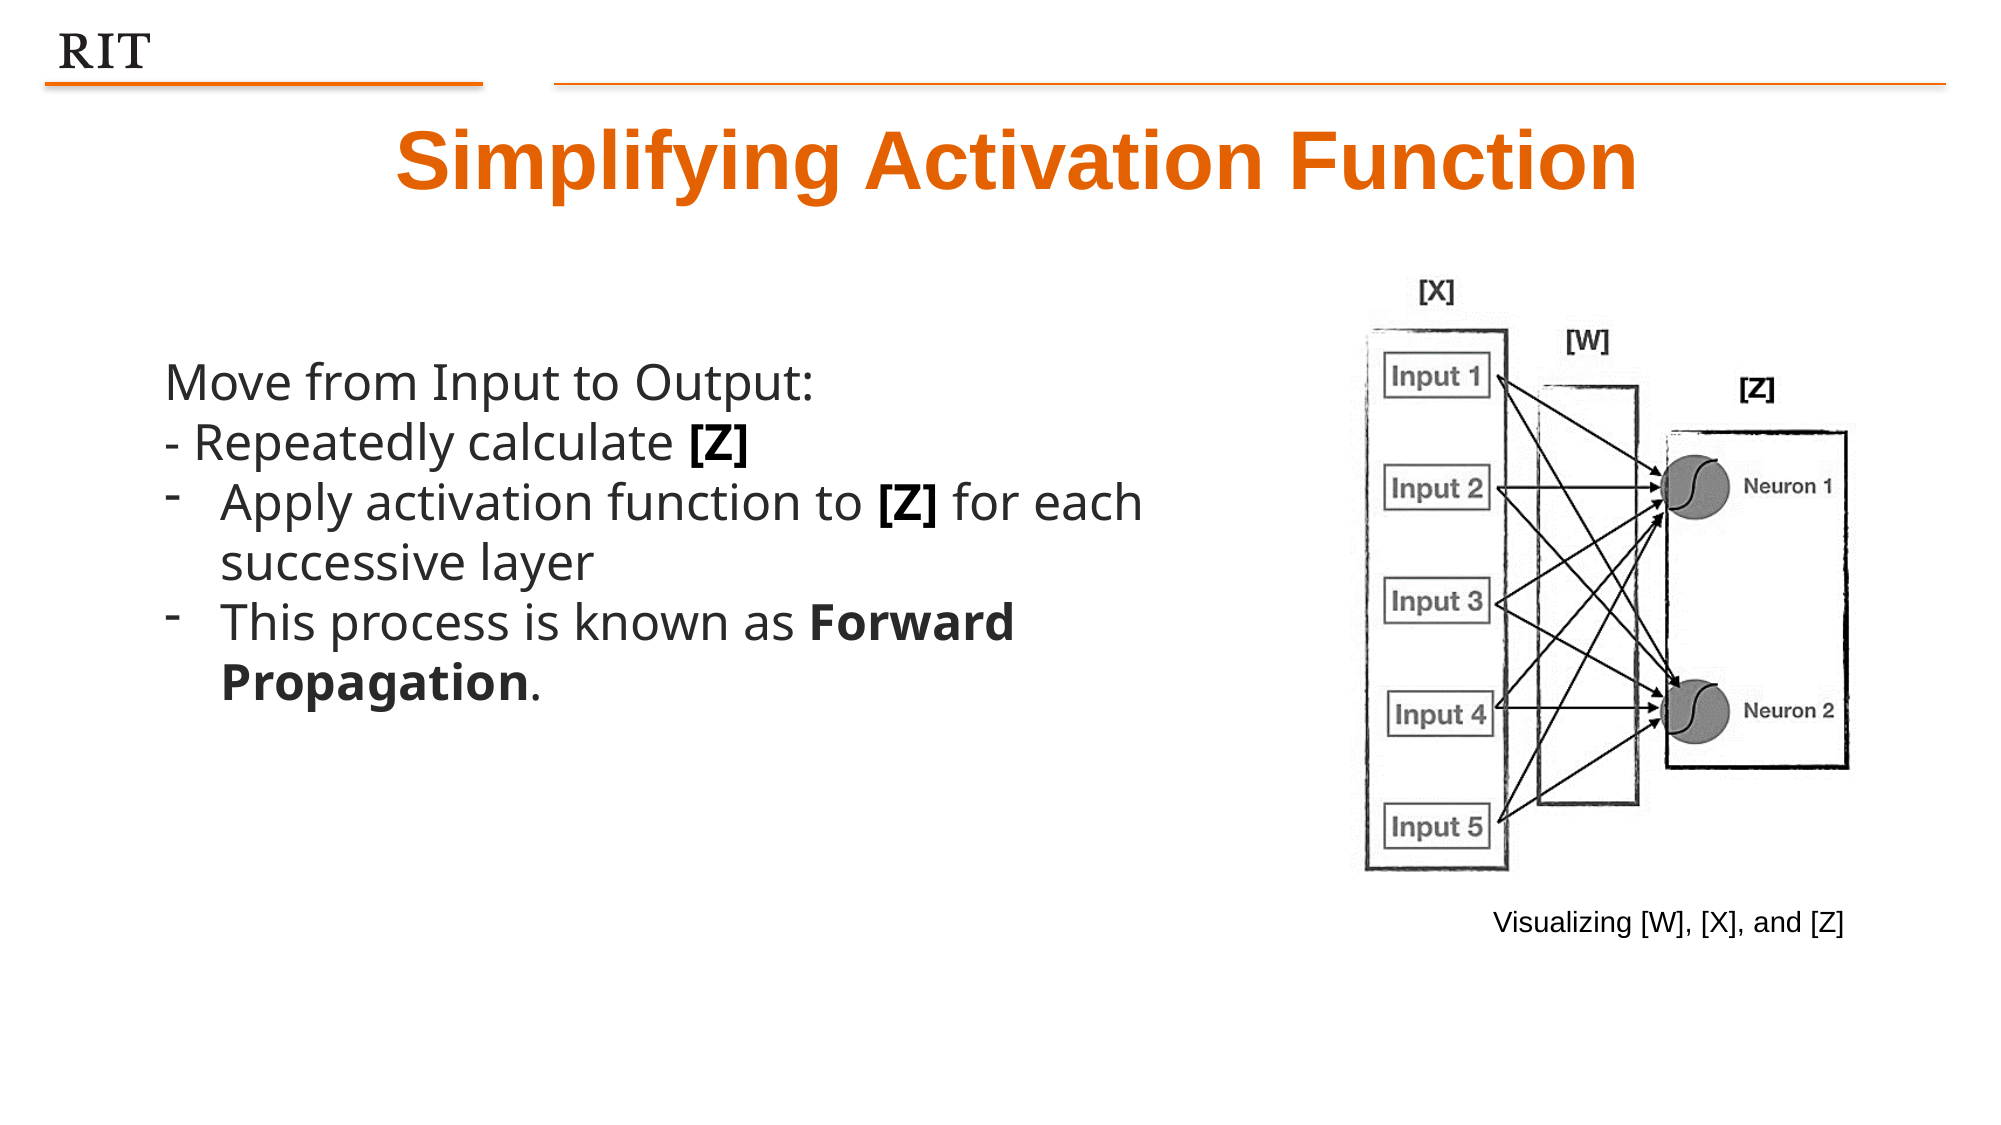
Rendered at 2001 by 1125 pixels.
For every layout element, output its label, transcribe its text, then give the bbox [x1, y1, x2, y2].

text_box Move from Input to Output: - Repeatedly calculate [Z] Apply activation function to [Z] for each successive layer This process is known as Forward Propagation. [149, 342, 1236, 718]
picture [1332, 255, 1877, 894]
title Simplifying Activation Function [117, 114, 1918, 198]
text_box Visualizing [W], [X], and [Z] [1478, 899, 1877, 981]
